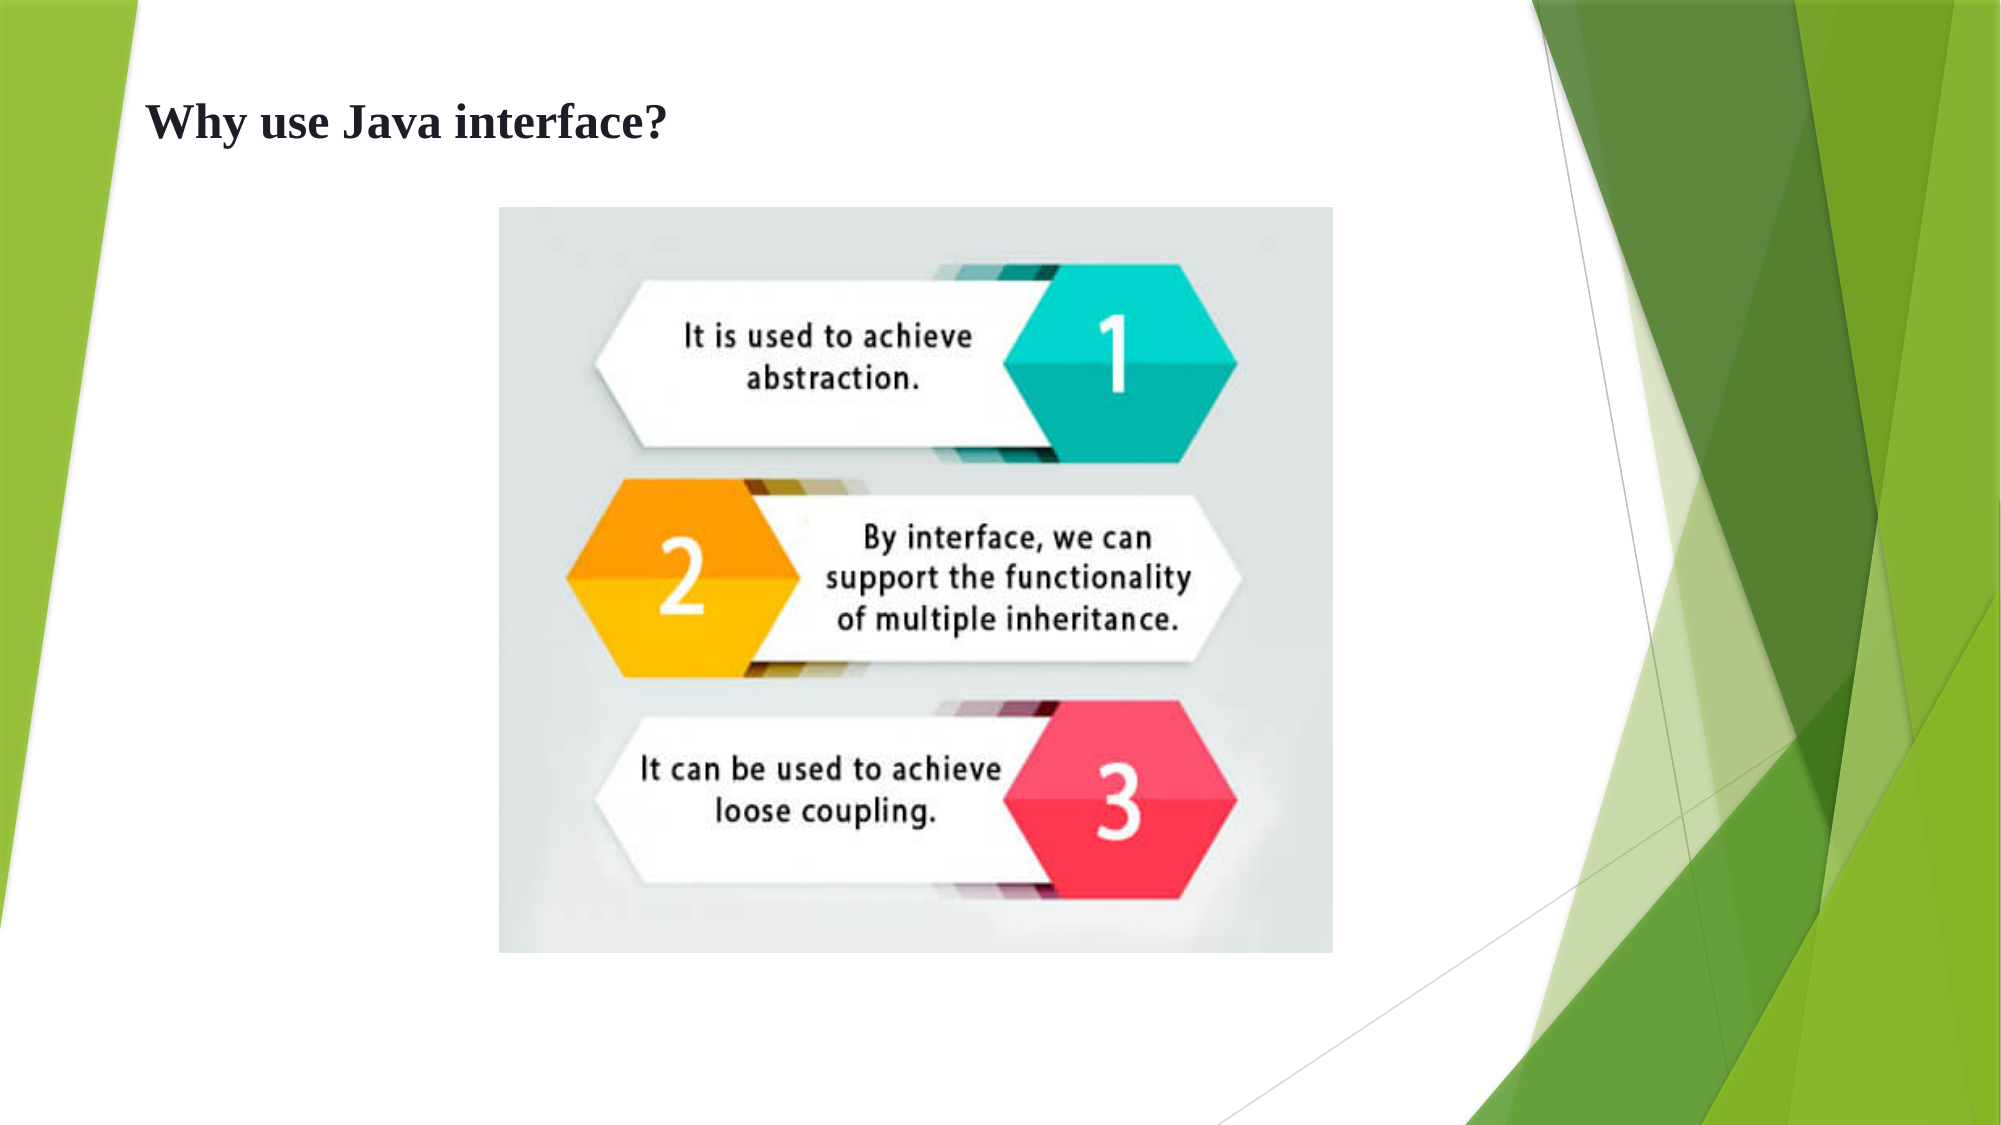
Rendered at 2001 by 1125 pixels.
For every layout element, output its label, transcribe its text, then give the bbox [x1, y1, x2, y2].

text_box Why use Java interface? [129, 81, 1647, 201]
picture [498, 206, 1334, 954]
